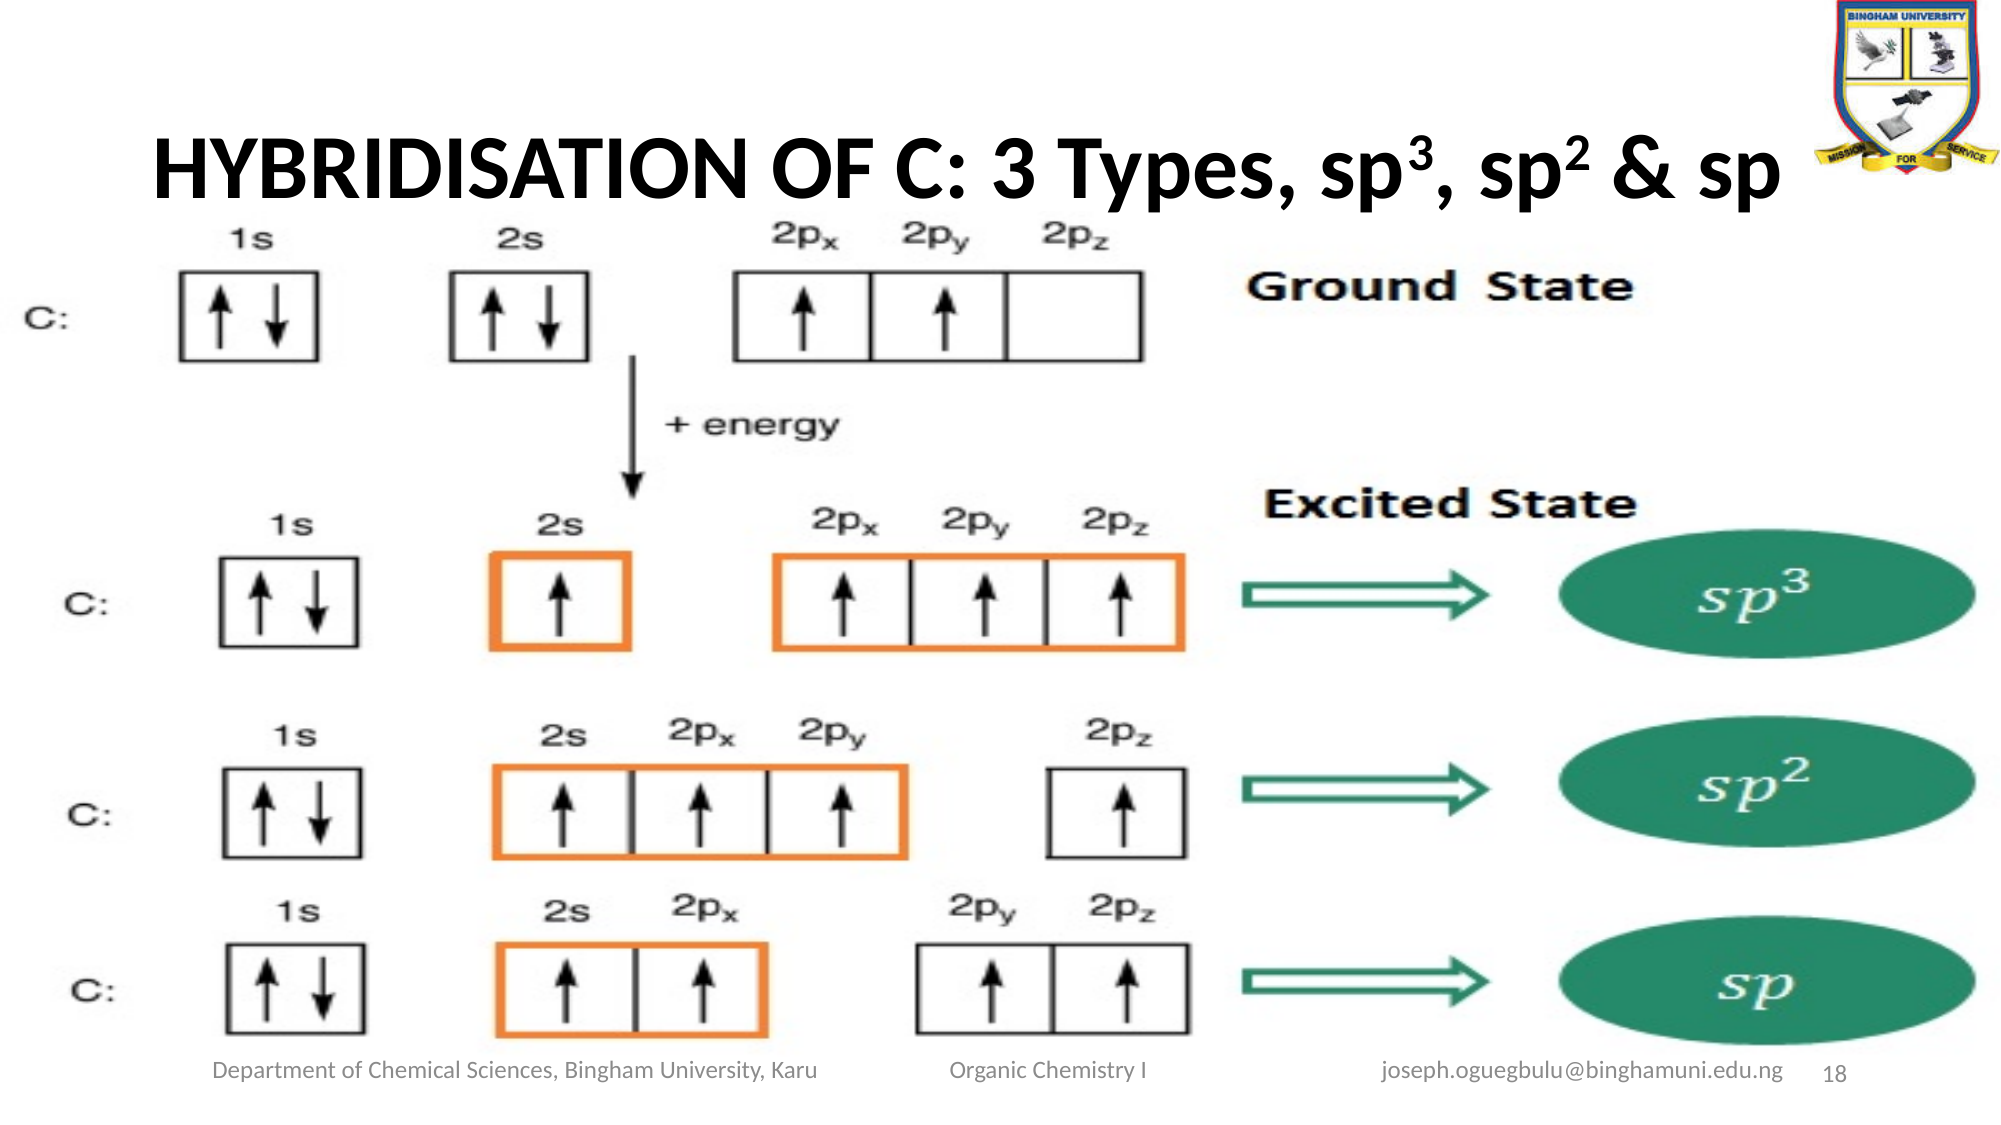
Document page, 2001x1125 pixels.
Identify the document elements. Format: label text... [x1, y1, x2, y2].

footer Department of Chemical Sciences, Bingham University, Karu Organic Chemistry I joseph.oguegbulu@binghamuni.edu.ng [137, 1061, 1863, 1103]
title HYBRIDISATION OF C: 3 Types, sp3, sp2 & sp [137, 59, 1863, 211]
picture [0, 211, 2000, 1061]
picture [1814, 0, 2000, 175]
